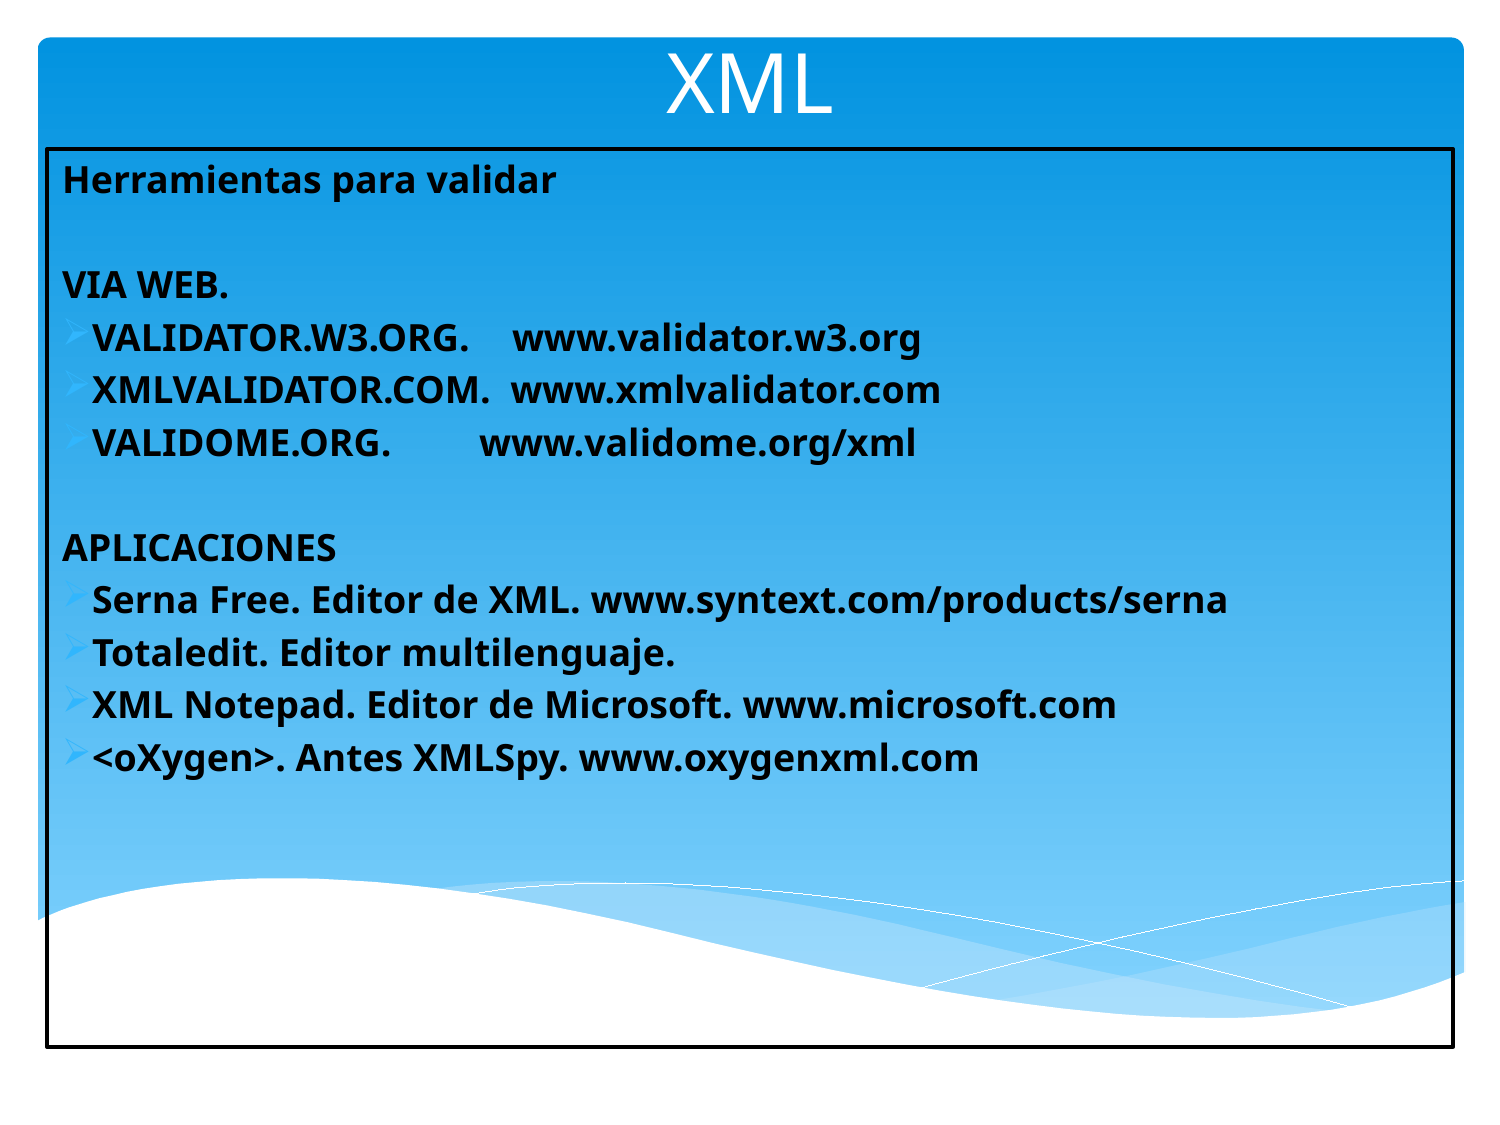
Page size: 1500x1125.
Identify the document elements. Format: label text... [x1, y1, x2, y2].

subtitle Herramientas para validar VIA WEB. VALIDATOR.W3.ORG. www.validator.w3.org XMLVALIDATOR.COM. www.xmlvalidator.com VALIDOME.ORG. www.validome.org/xml APLICACIONES Serna Free. Editor de XML. www.syntext.com/products/serna Totaledit. Editor multilenguaje. XML Notepad. Editor de Microsoft. www.microsoft.com <oXygen>. Antes XMLSpy. www.oxygenxml.com [47, 149, 1453, 1047]
title 4.3. Validación de documentos XML [47, 54, 1453, 138]
picture [46, 148, 1454, 175]
